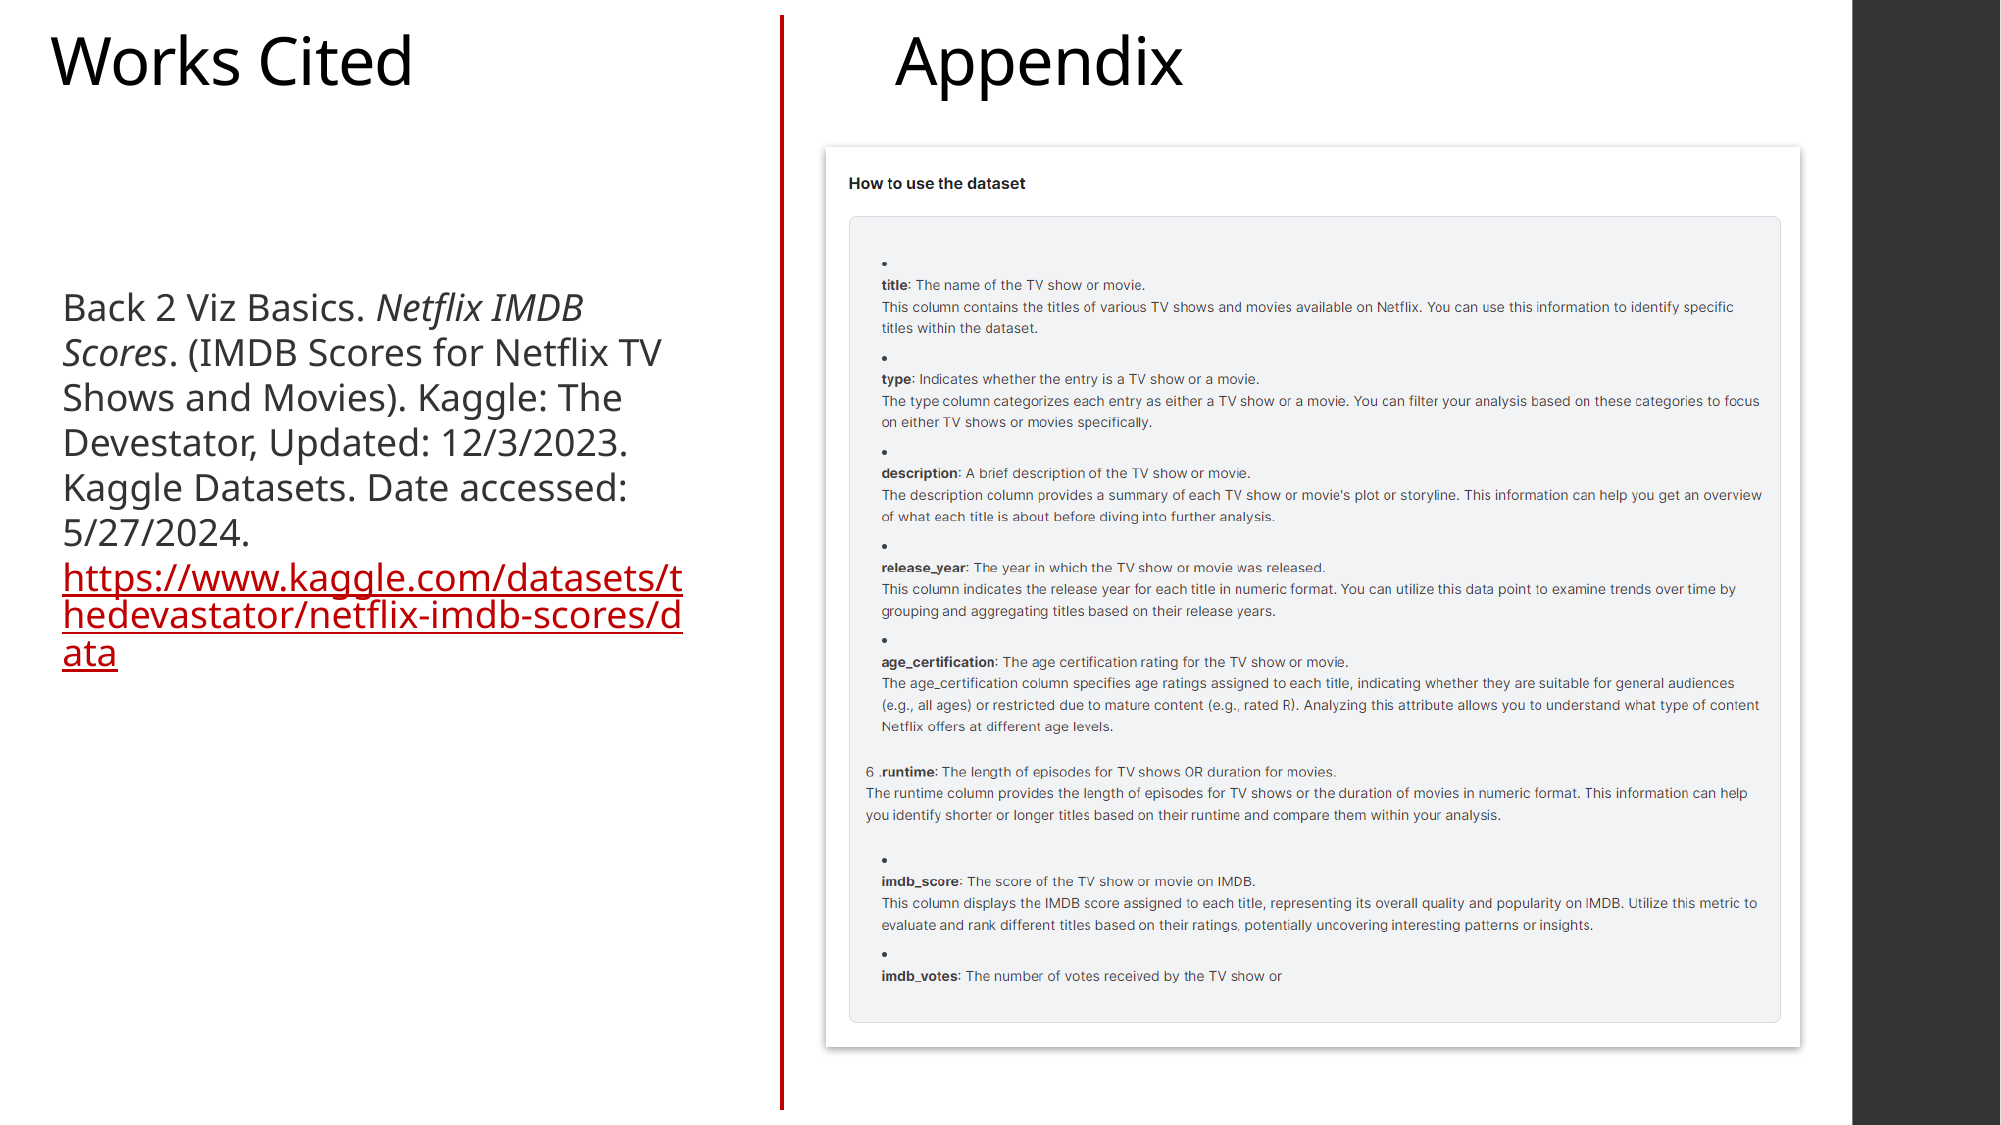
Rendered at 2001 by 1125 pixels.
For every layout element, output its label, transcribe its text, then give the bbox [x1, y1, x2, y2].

text_box Appendix [880, 20, 1483, 124]
title Works Cited [35, 20, 638, 124]
text_box Back 2 Viz Basics. Netflix IMDB Scores. (IMDB Scores for Netflix TV Shows and Movies). Kaggle: The Devestator, Updated: 12/3/2023. Kaggle Datasets. Date accessed: 5/27/2024. https://www.kaggle.com/datasets/thedevastator/netflix-imdb-scores/data [47, 276, 711, 657]
picture [840, 161, 1787, 1033]
